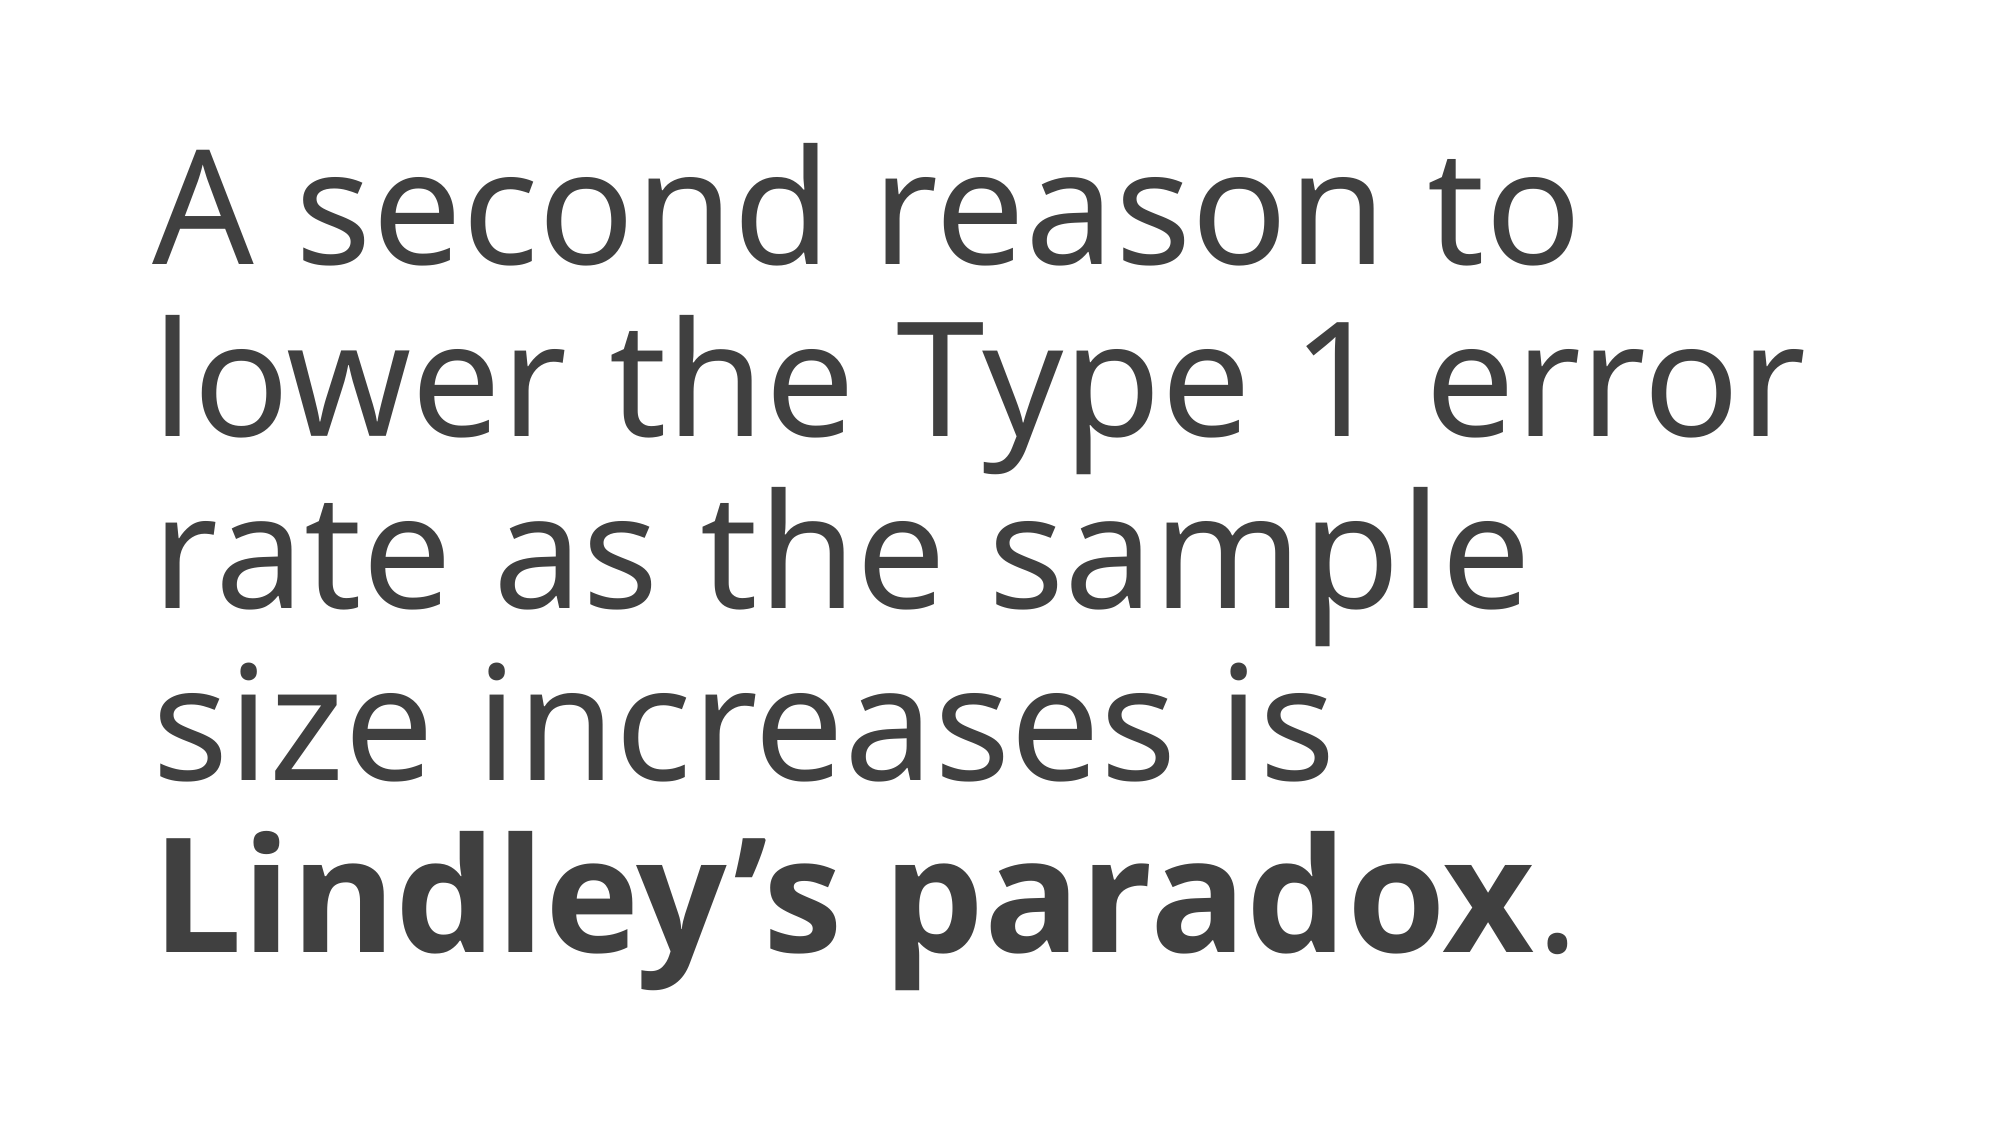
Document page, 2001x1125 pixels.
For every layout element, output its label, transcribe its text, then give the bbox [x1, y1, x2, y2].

list A second reason to lower the Type 1 error rate as the sample size increases is Lindley’s paradox. [137, 118, 1863, 1014]
